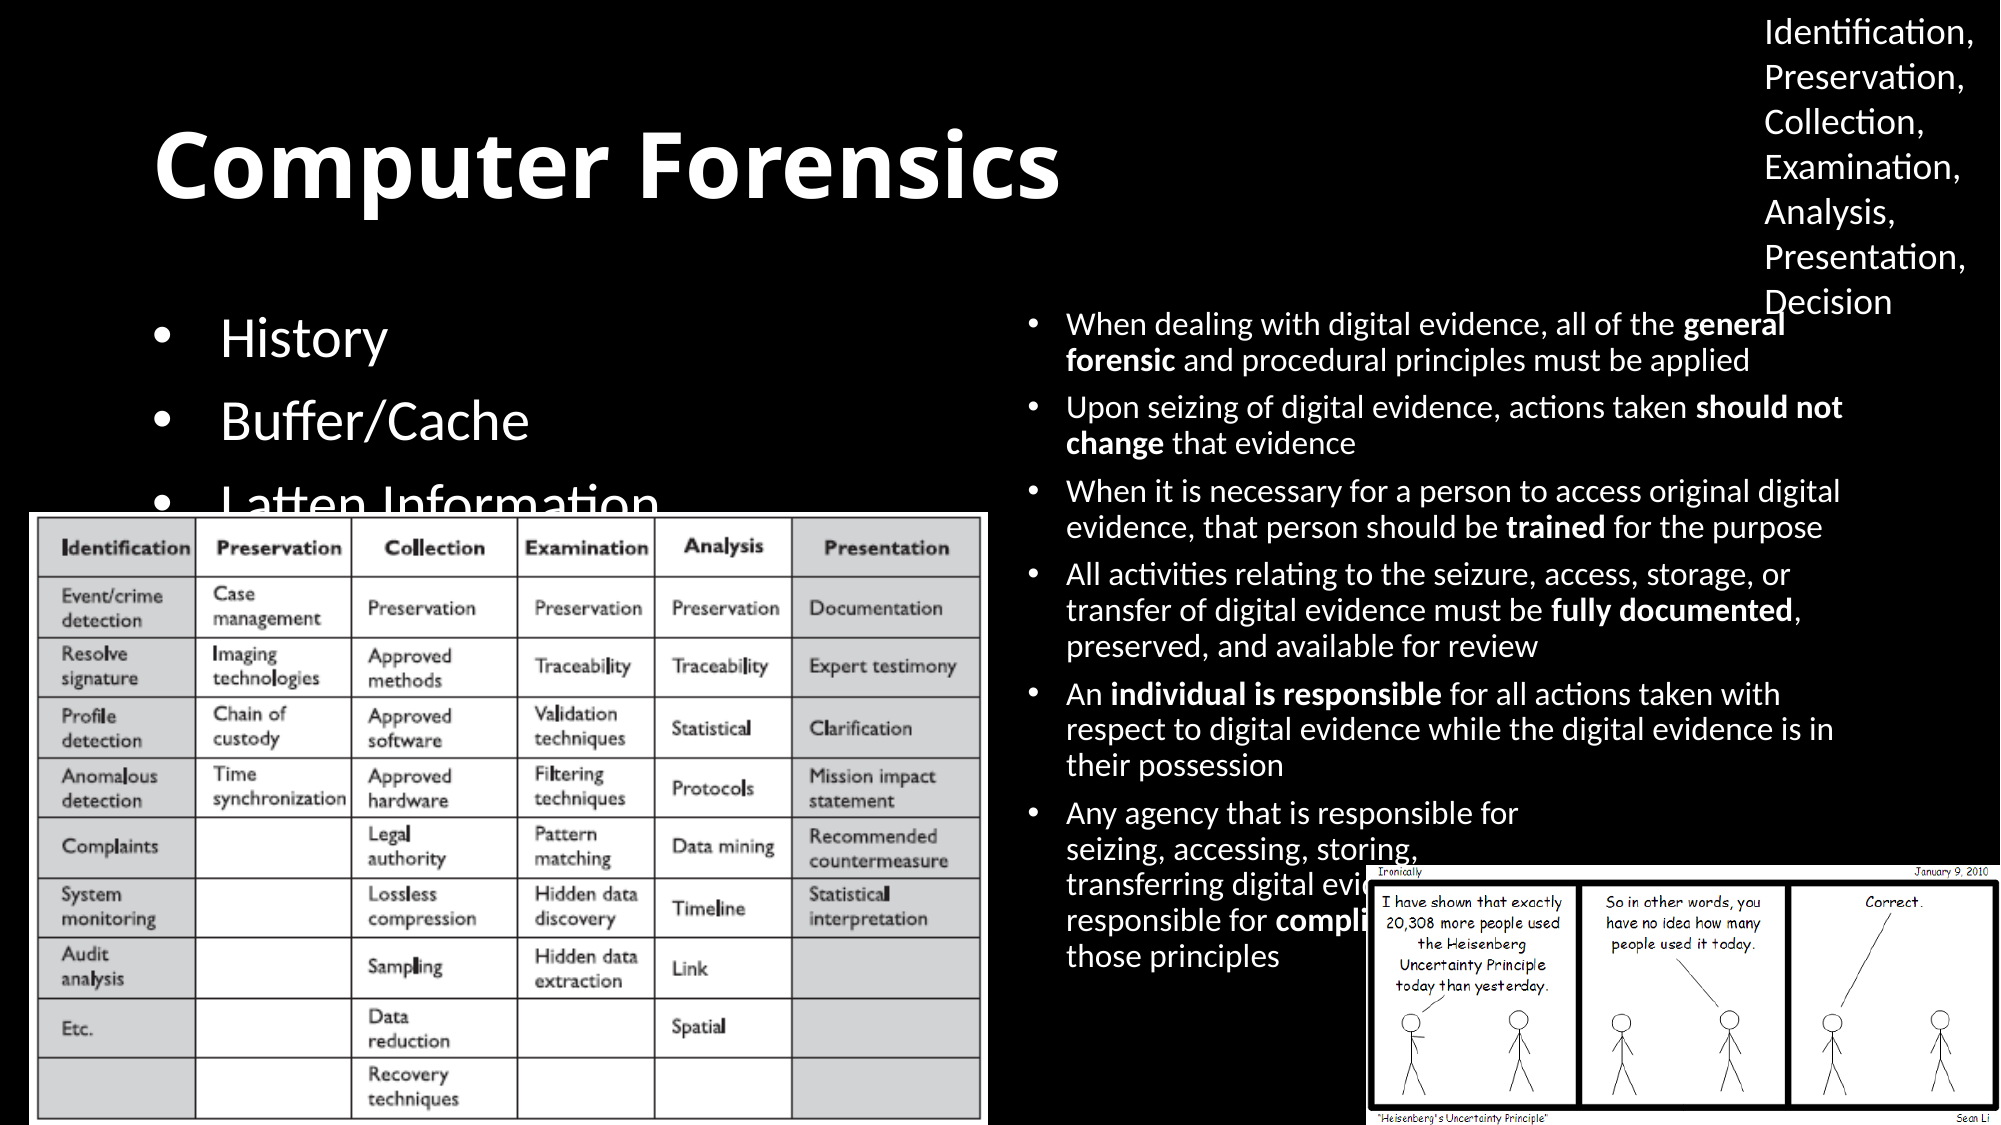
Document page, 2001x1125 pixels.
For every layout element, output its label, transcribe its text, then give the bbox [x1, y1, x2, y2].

list History Buffer/Cache Latten Information [137, 299, 988, 512]
list When dealing with digital evidence, all of the general forensic and procedural principles must be applied Upon seizing of digital evidence, actions taken should not change that evidence When it is necessary for a person to access original digital evidence, that person should be trained for the purpose All activities relating to the seizure, access, storage, or transfer of digital evidence must be fully documented, preserved, and available for review An individual is responsible for all actions taken with respect to digital evidence while the digital evidence is in their possession Any agency that is responsible for seizing, accessing, storing, transferring digital evidence is responsible for compliance with those principles [1012, 299, 1863, 1014]
picture [1366, 865, 2000, 1125]
title Computer Forensics [137, 59, 1749, 278]
text_box Identification, Preservation, Collection, Examination, Analysis, Presentation, Decision [1749, 0, 2000, 330]
picture [29, 512, 988, 1125]
